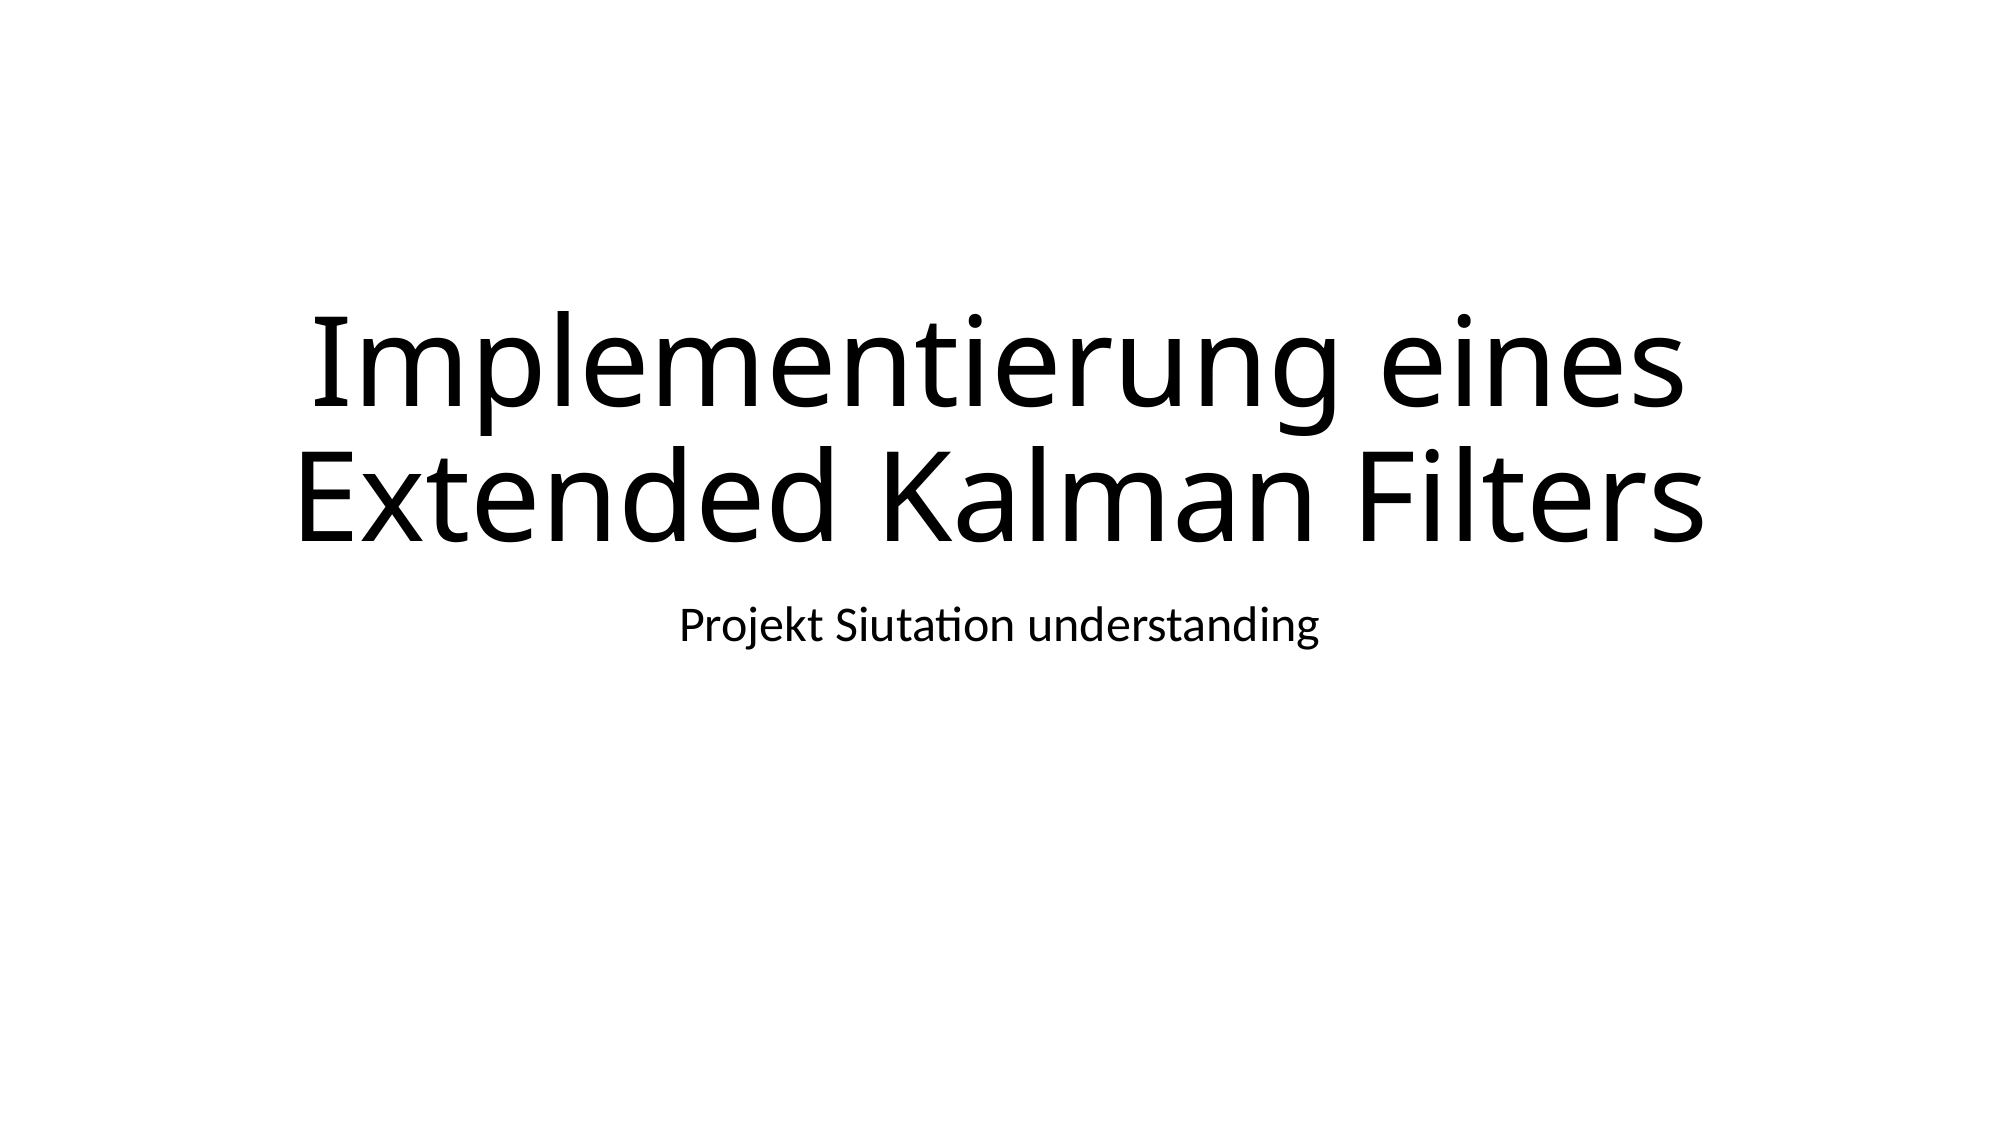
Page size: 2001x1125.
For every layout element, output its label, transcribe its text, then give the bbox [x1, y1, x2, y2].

title Implementierung eines Extended Kalman Filters [249, 184, 1750, 576]
subtitle Projekt Siutation understanding [249, 590, 1750, 863]
